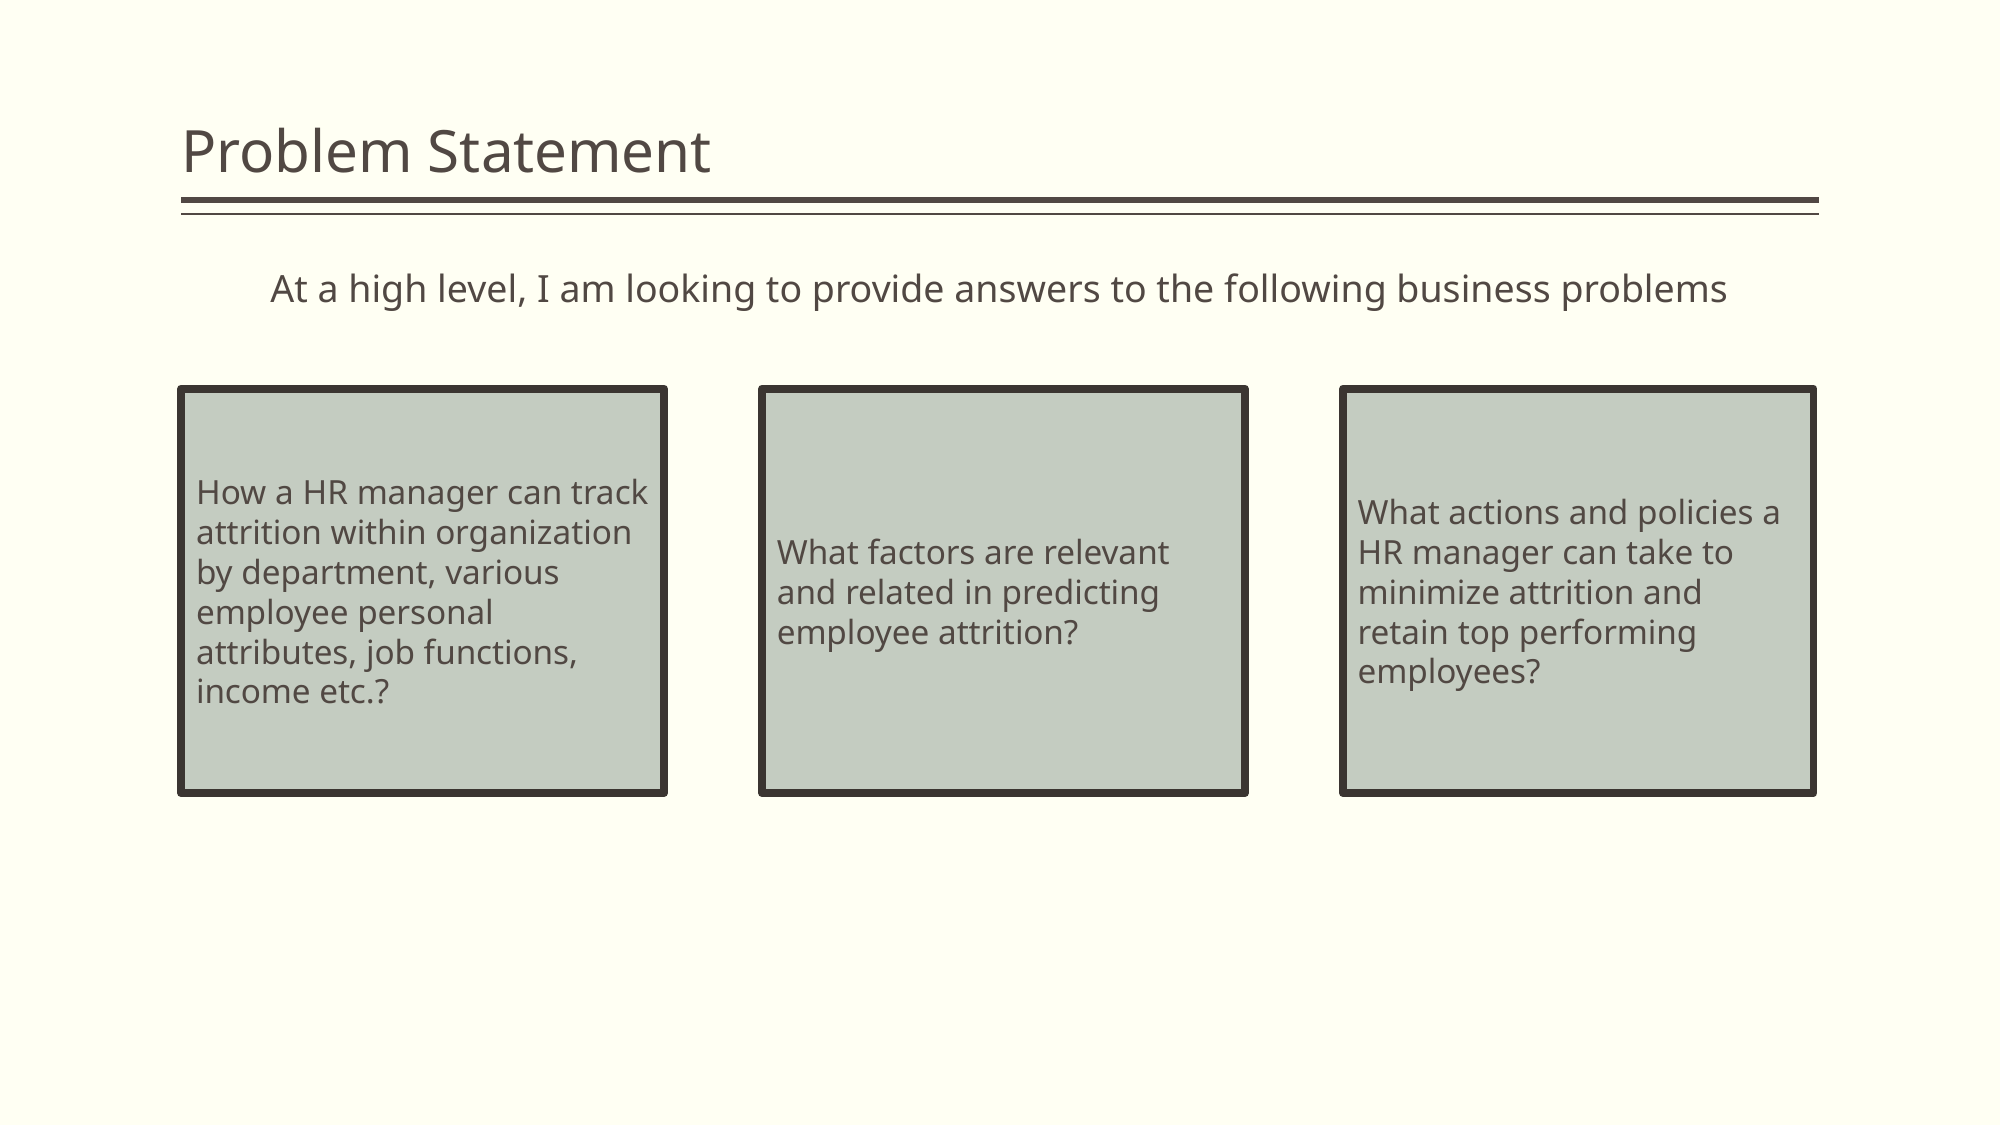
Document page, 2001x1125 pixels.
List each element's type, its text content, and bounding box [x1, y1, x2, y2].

text_box What factors are relevant and related in predicting employee attrition? [758, 387, 1249, 797]
title Problem Statement [181, 12, 1819, 193]
text_box What actions and policies a HR manager can take to minimize attrition and retain top performing employees? [1339, 387, 1817, 797]
text_box How a HR manager can track attrition within organization by department, various employee personal attributes, job functions, income etc.? [177, 385, 668, 797]
list At a high level, I am looking to provide answers to the following business problems [181, 262, 1819, 387]
